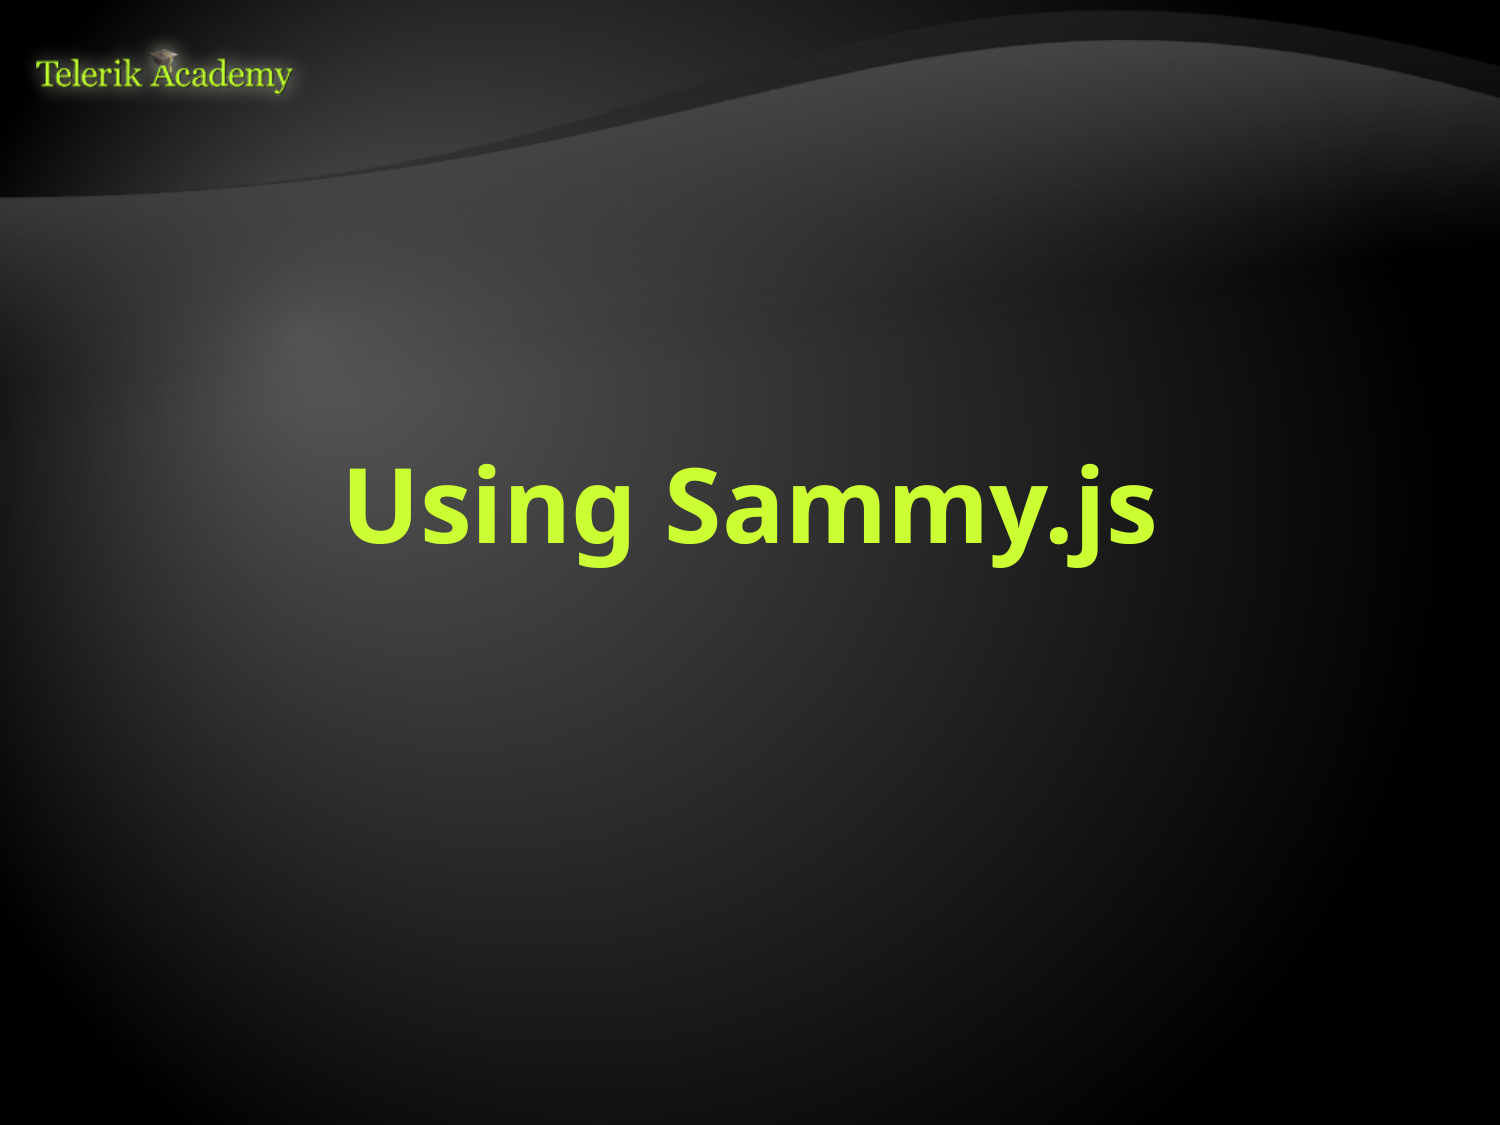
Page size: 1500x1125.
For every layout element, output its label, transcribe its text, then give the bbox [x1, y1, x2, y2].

picture [0, 0, 1500, 1125]
title Using Sammy.js [99, 450, 1400, 563]
